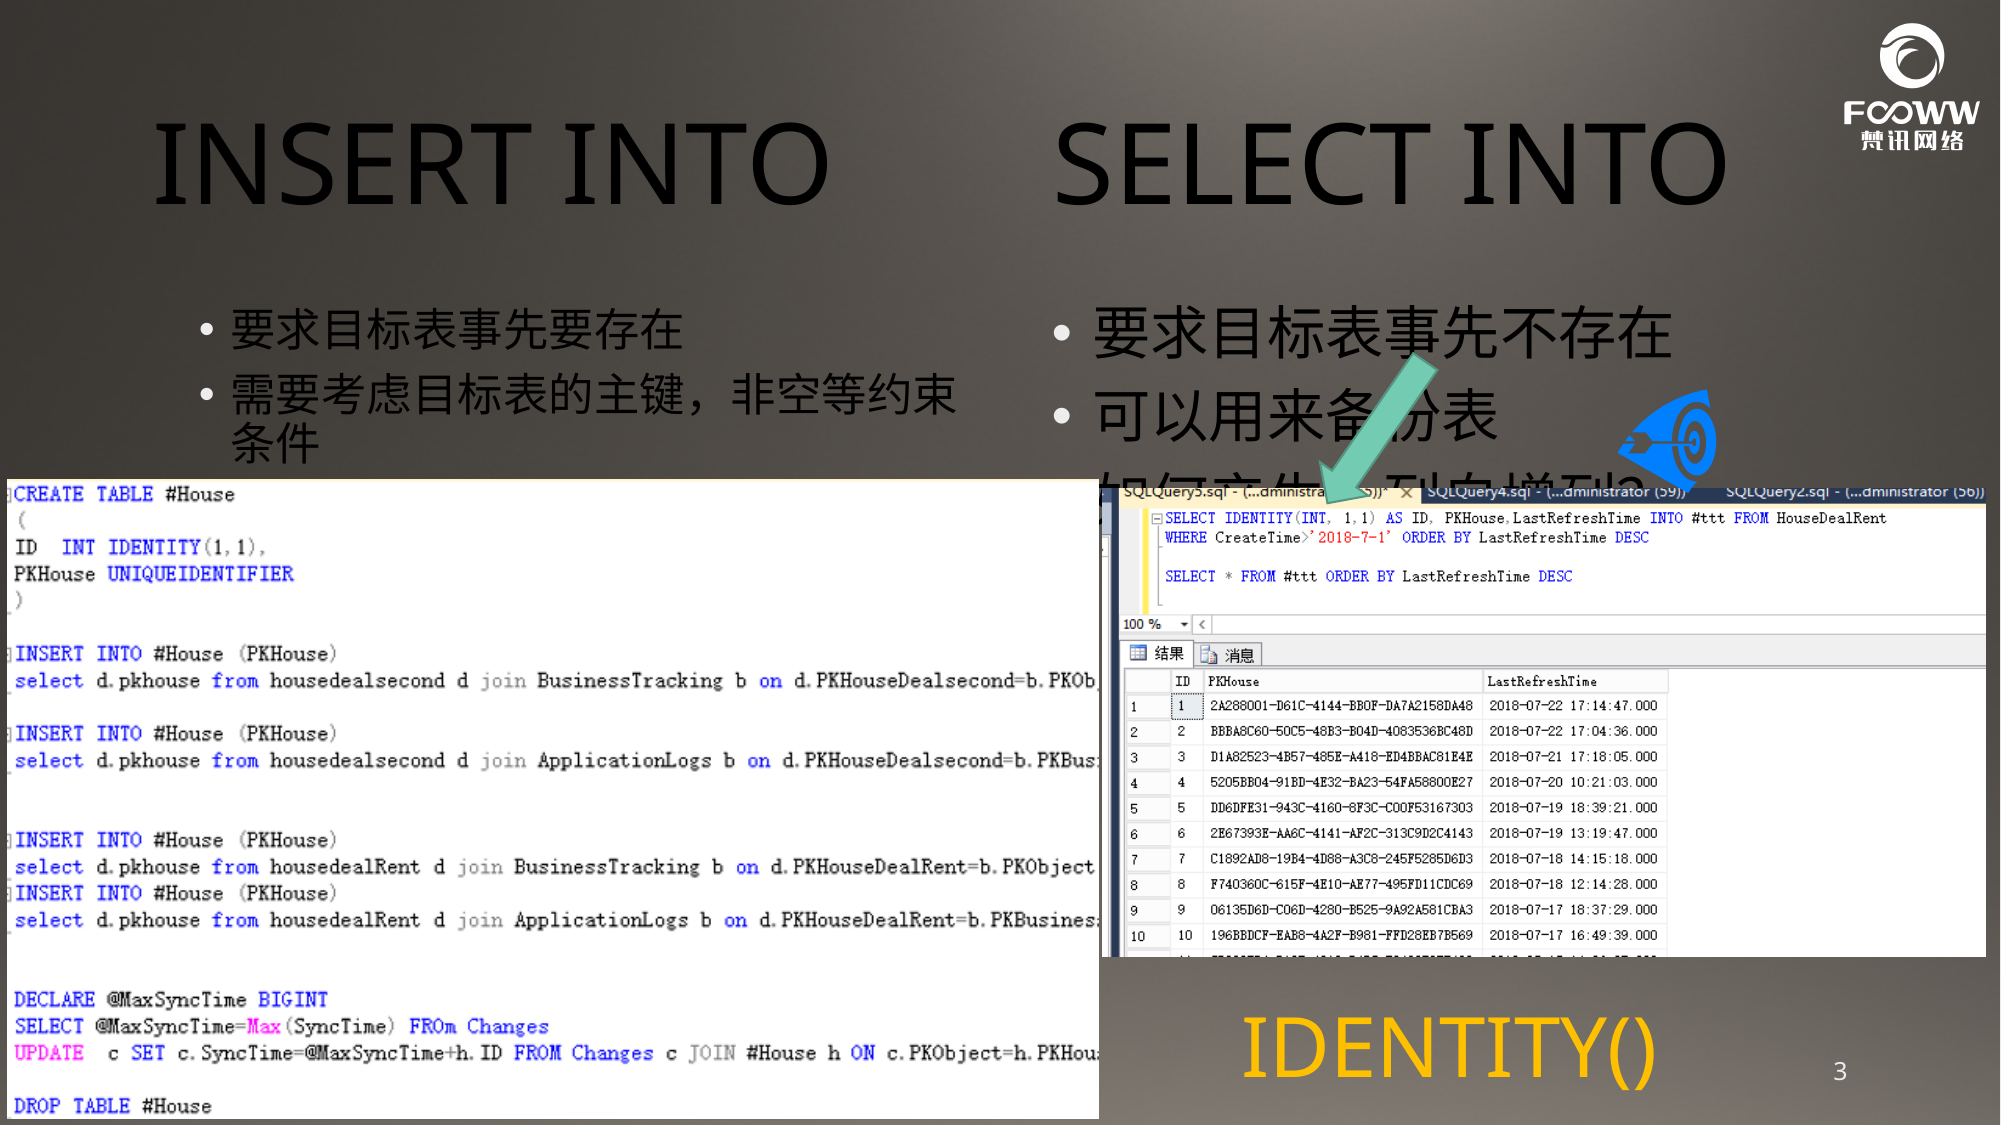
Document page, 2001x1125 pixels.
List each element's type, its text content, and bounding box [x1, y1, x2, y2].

list 要求目标表事先要存在 需要考虑目标表的主键，非空等约束条件 [183, 299, 1009, 479]
picture [0, 0, 2001, 1125]
slide_number 3 [1412, 1042, 1863, 1103]
title INSERT INTO SELECT INTO [137, 59, 1863, 278]
list 要求目标表事先不存在 可以用来备份表 如何产生一列自增列？ [1036, 296, 1863, 1011]
text_box IDENTITY() [1226, 986, 1673, 1102]
text_box [1318, 351, 1439, 488]
